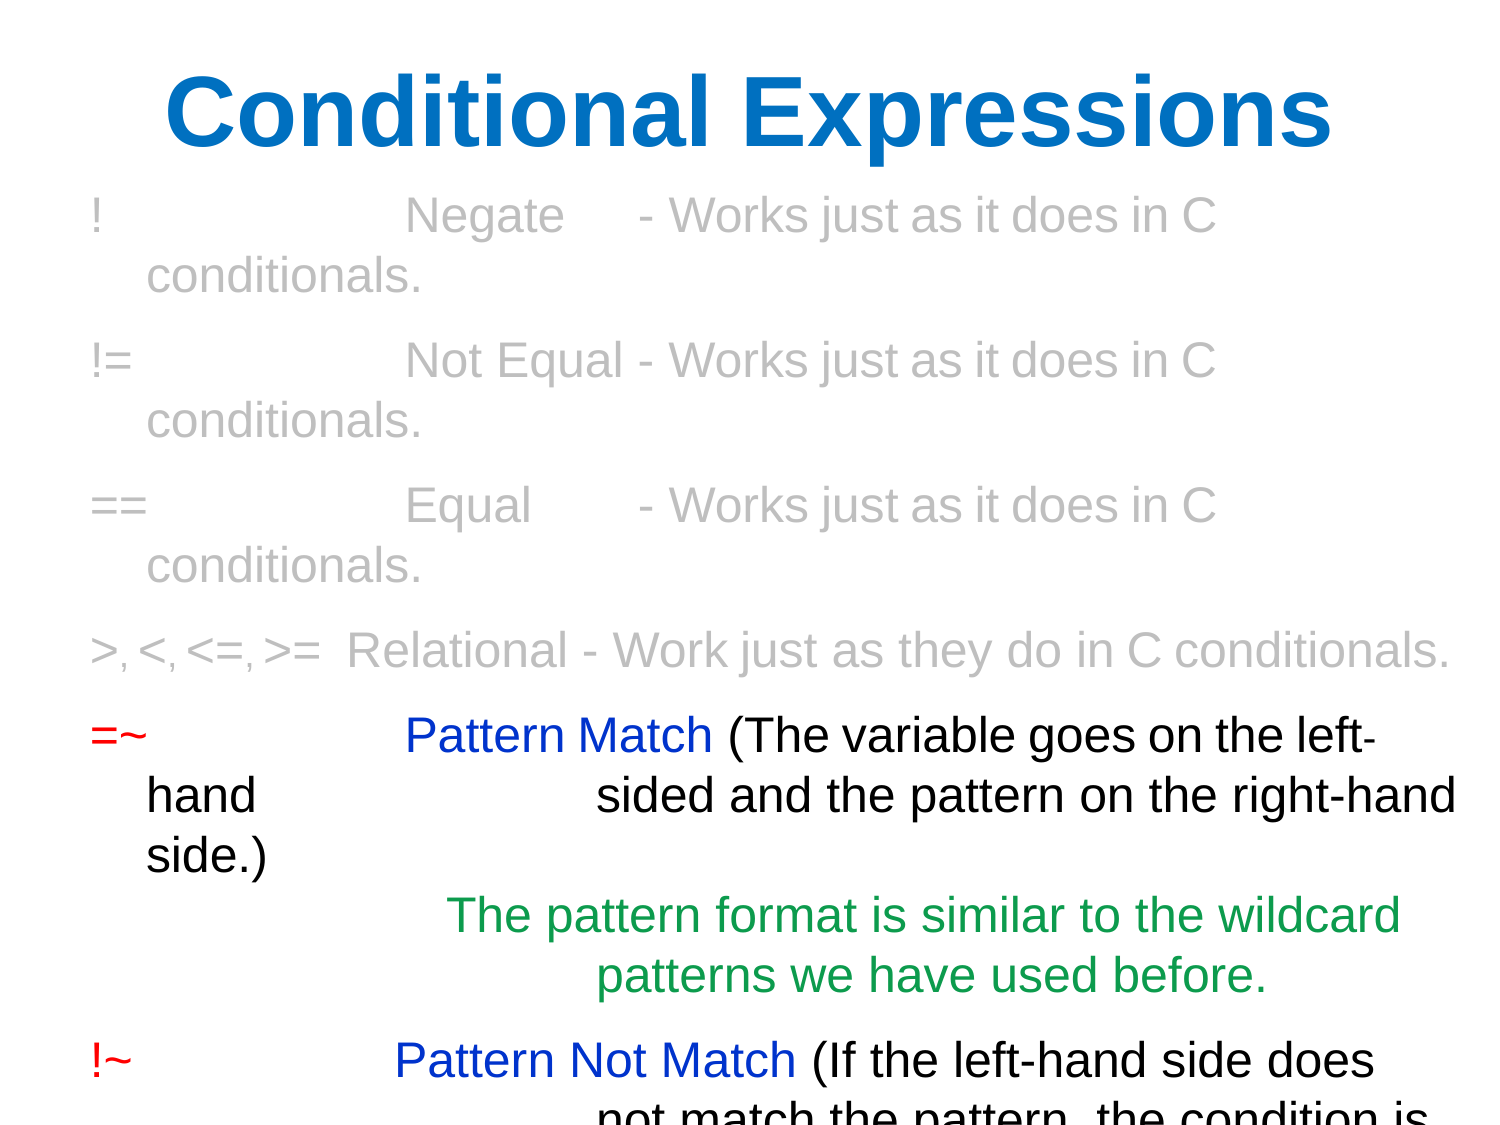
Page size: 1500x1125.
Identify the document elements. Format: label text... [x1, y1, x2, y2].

list ! Negate - Works just as it does in C conditionals. != Not Equal - Works just as it does in C conditionals. == Equal - Works just as it does in C conditionals. >, <, <=, >= Relational - Work just as they do in C conditionals. =~ Pattern Match (The variable goes on the left-hand sided and the pattern on the right-hand side.) The pattern format is similar to the wildcard patterns we have used before. !~ Pattern Not Match (If the left-hand side does not match the pattern, the condition is true.) These wildcard patterns only allow “?” and “*”, not “[ ]” and “[^]”. This odd rule makes =~ and != inconsistent. Such things are common in cshell. [75, 174, 1475, 1125]
text_box Conditional Expressions [74, 12, 1425, 200]
